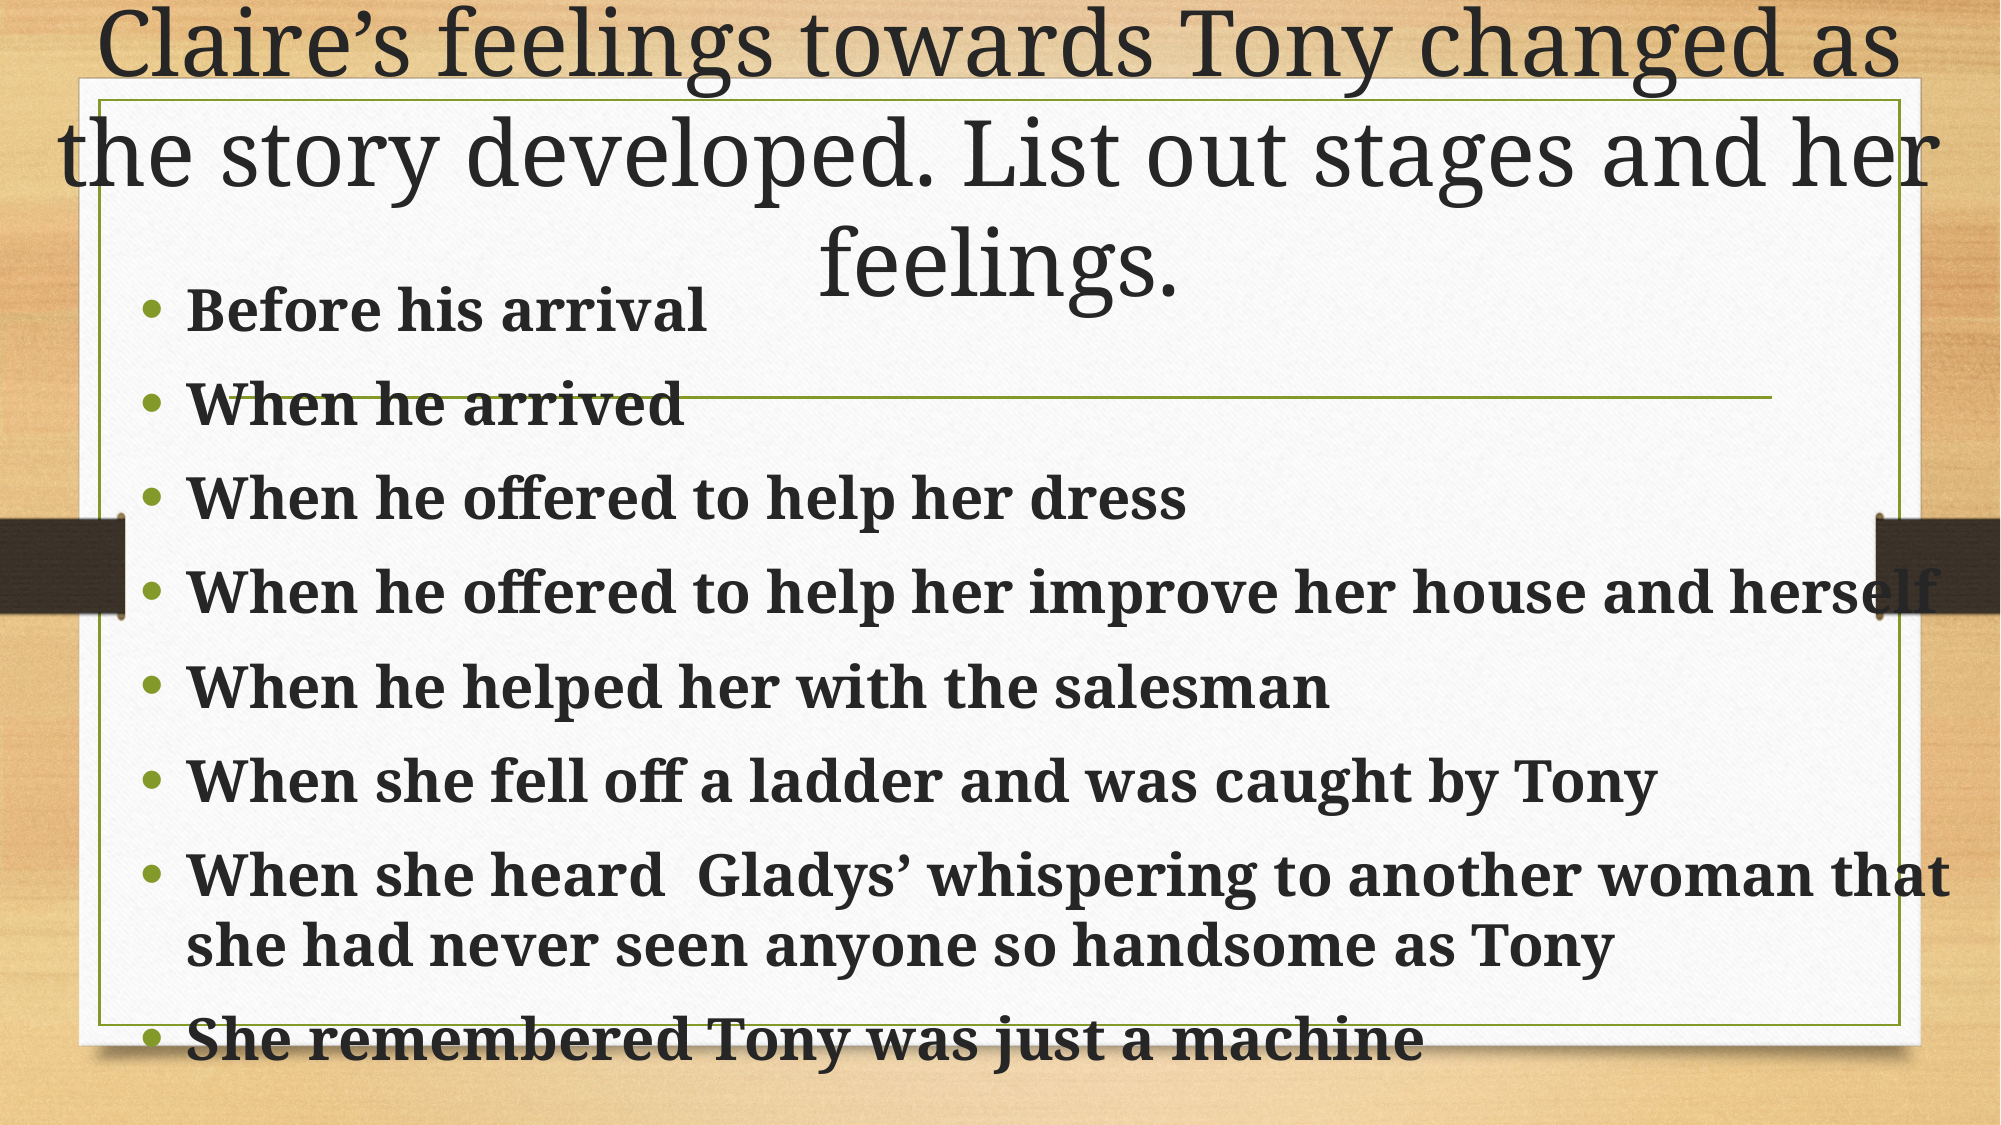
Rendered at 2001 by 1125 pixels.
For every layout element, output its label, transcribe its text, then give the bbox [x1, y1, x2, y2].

title Claire’s feelings towards Tony changed as the story developed. List out stages and her feelings. [0, 79, 2000, 221]
list Before his arrival When he arrived When he offered to help her dress When he offered to help her improve her house and herself When he helped her with the salesman When she fell off a ladder and was caught by Tony When she heard Gladys’ whispering to another woman that she had never seen anyone so handsome as Tony She remembered Tony was just a machine [125, 265, 1982, 914]
picture [0, 0, 2001, 1125]
